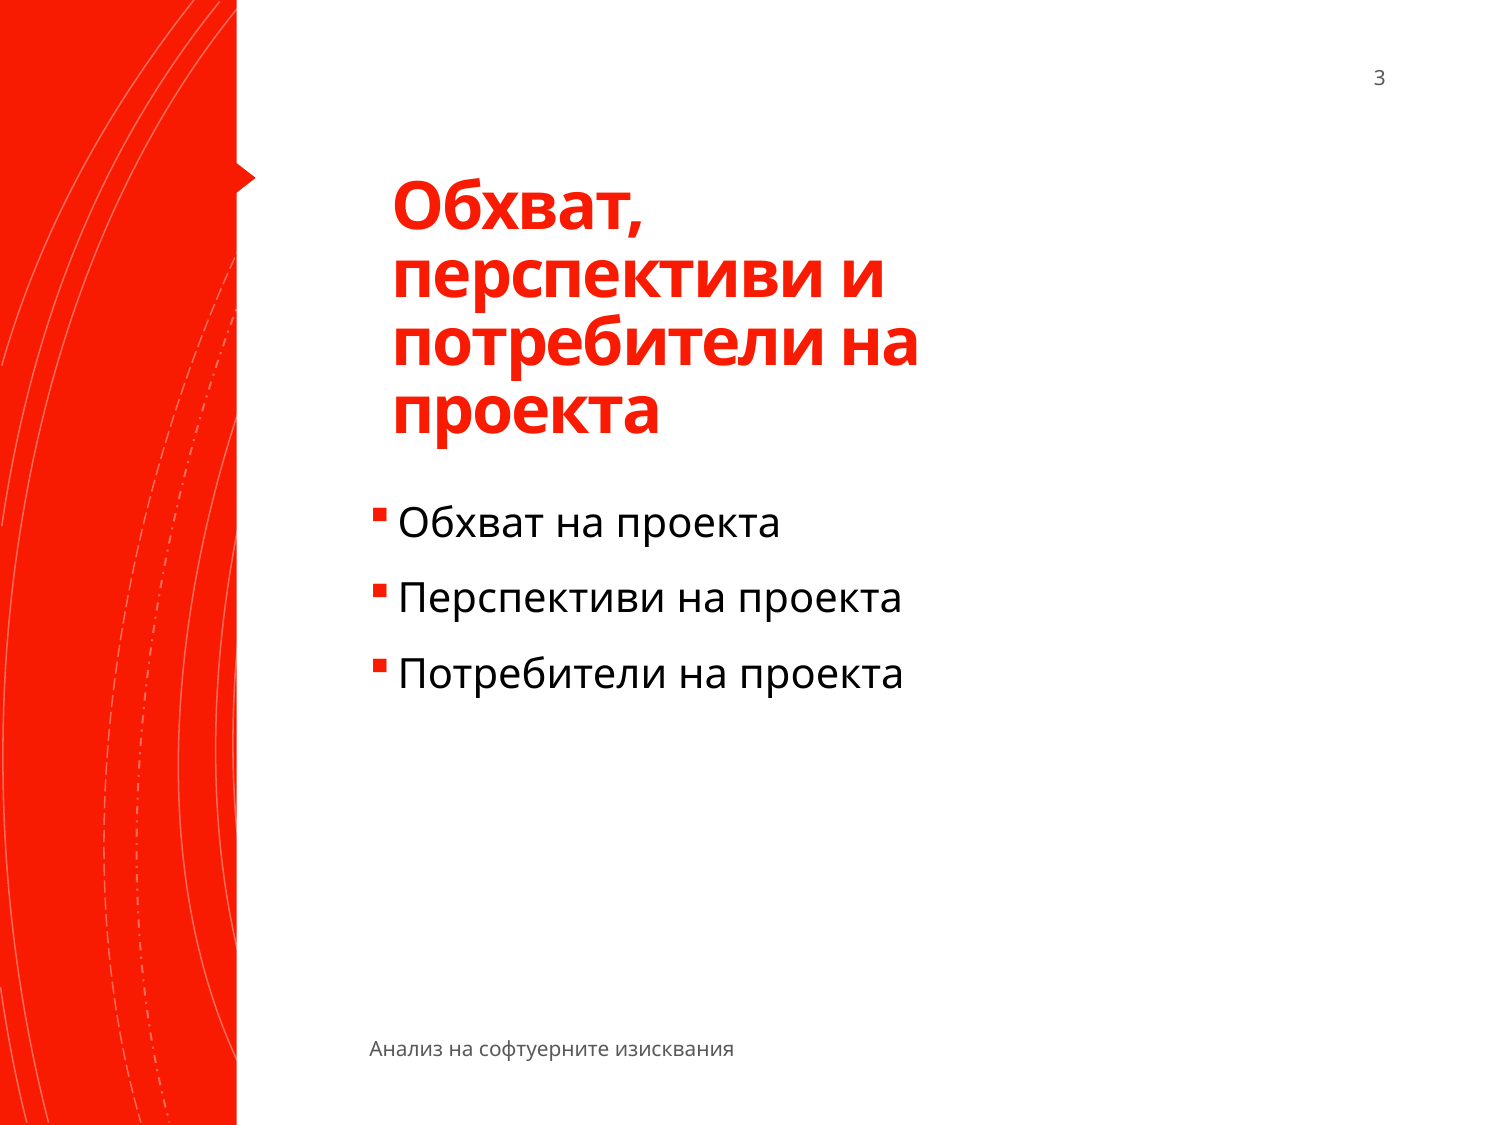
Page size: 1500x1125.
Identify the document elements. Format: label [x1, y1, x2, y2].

text_box [0, 0, 1498, 1125]
